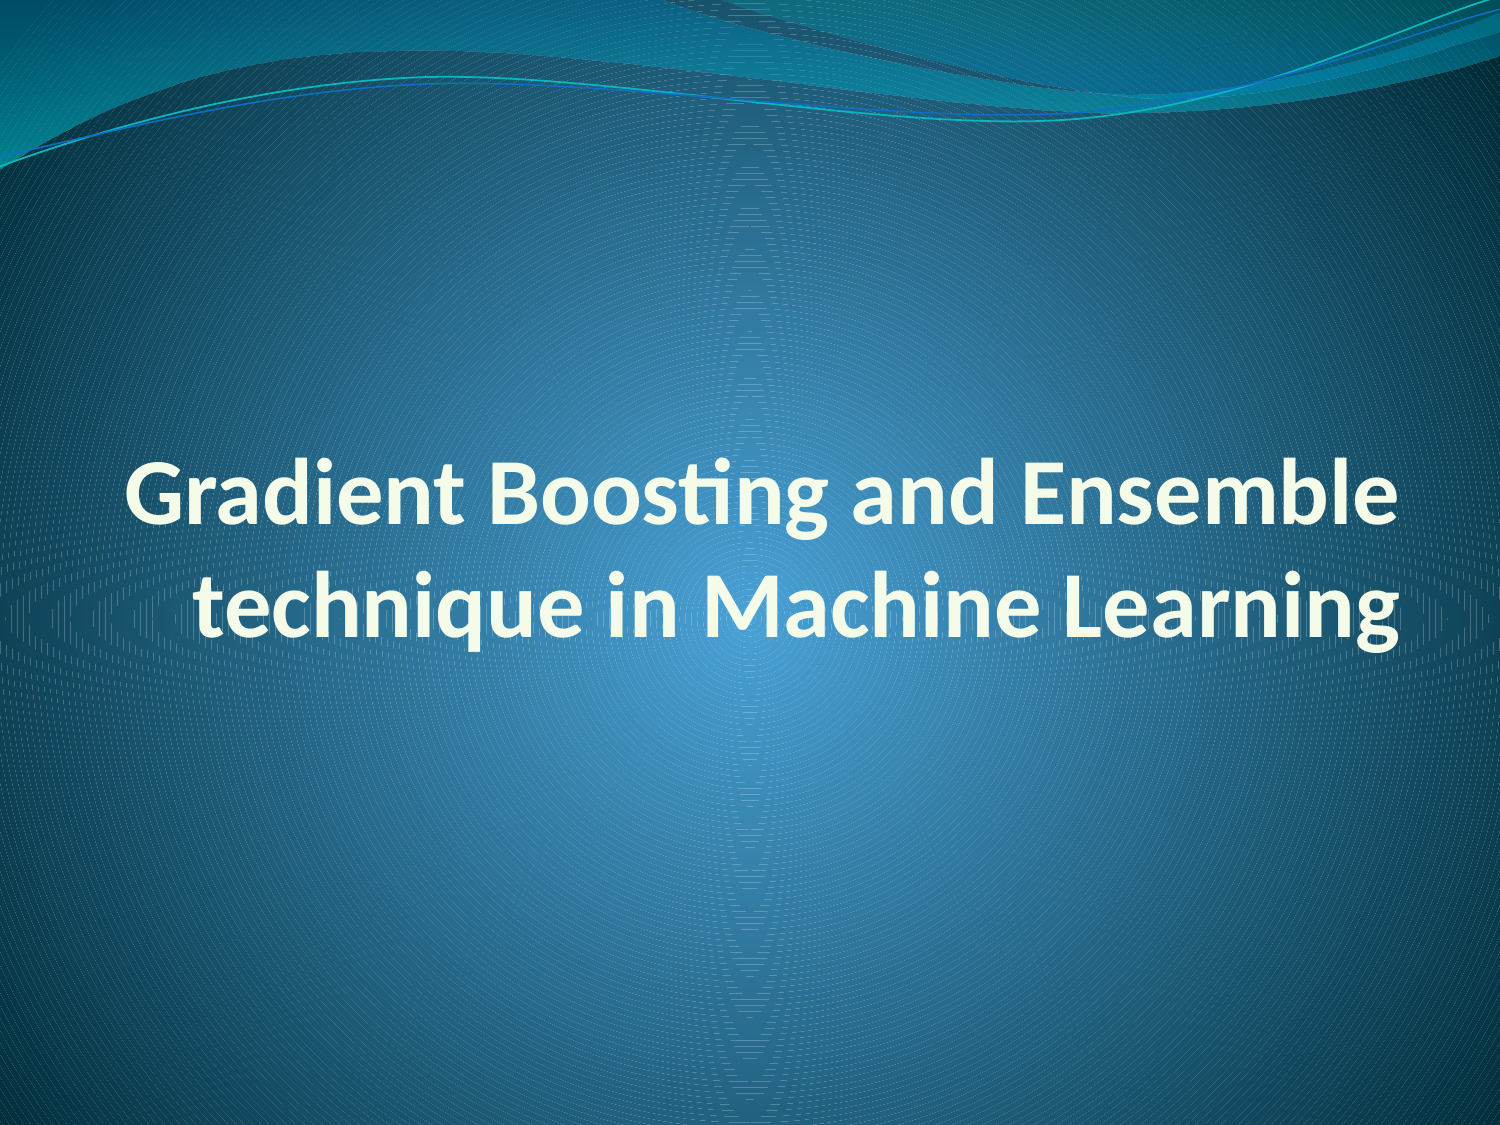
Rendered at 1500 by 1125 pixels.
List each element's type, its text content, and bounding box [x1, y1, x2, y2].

title Gradient Boosting and Ensemble technique in Machine Learning [115, 356, 1404, 657]
